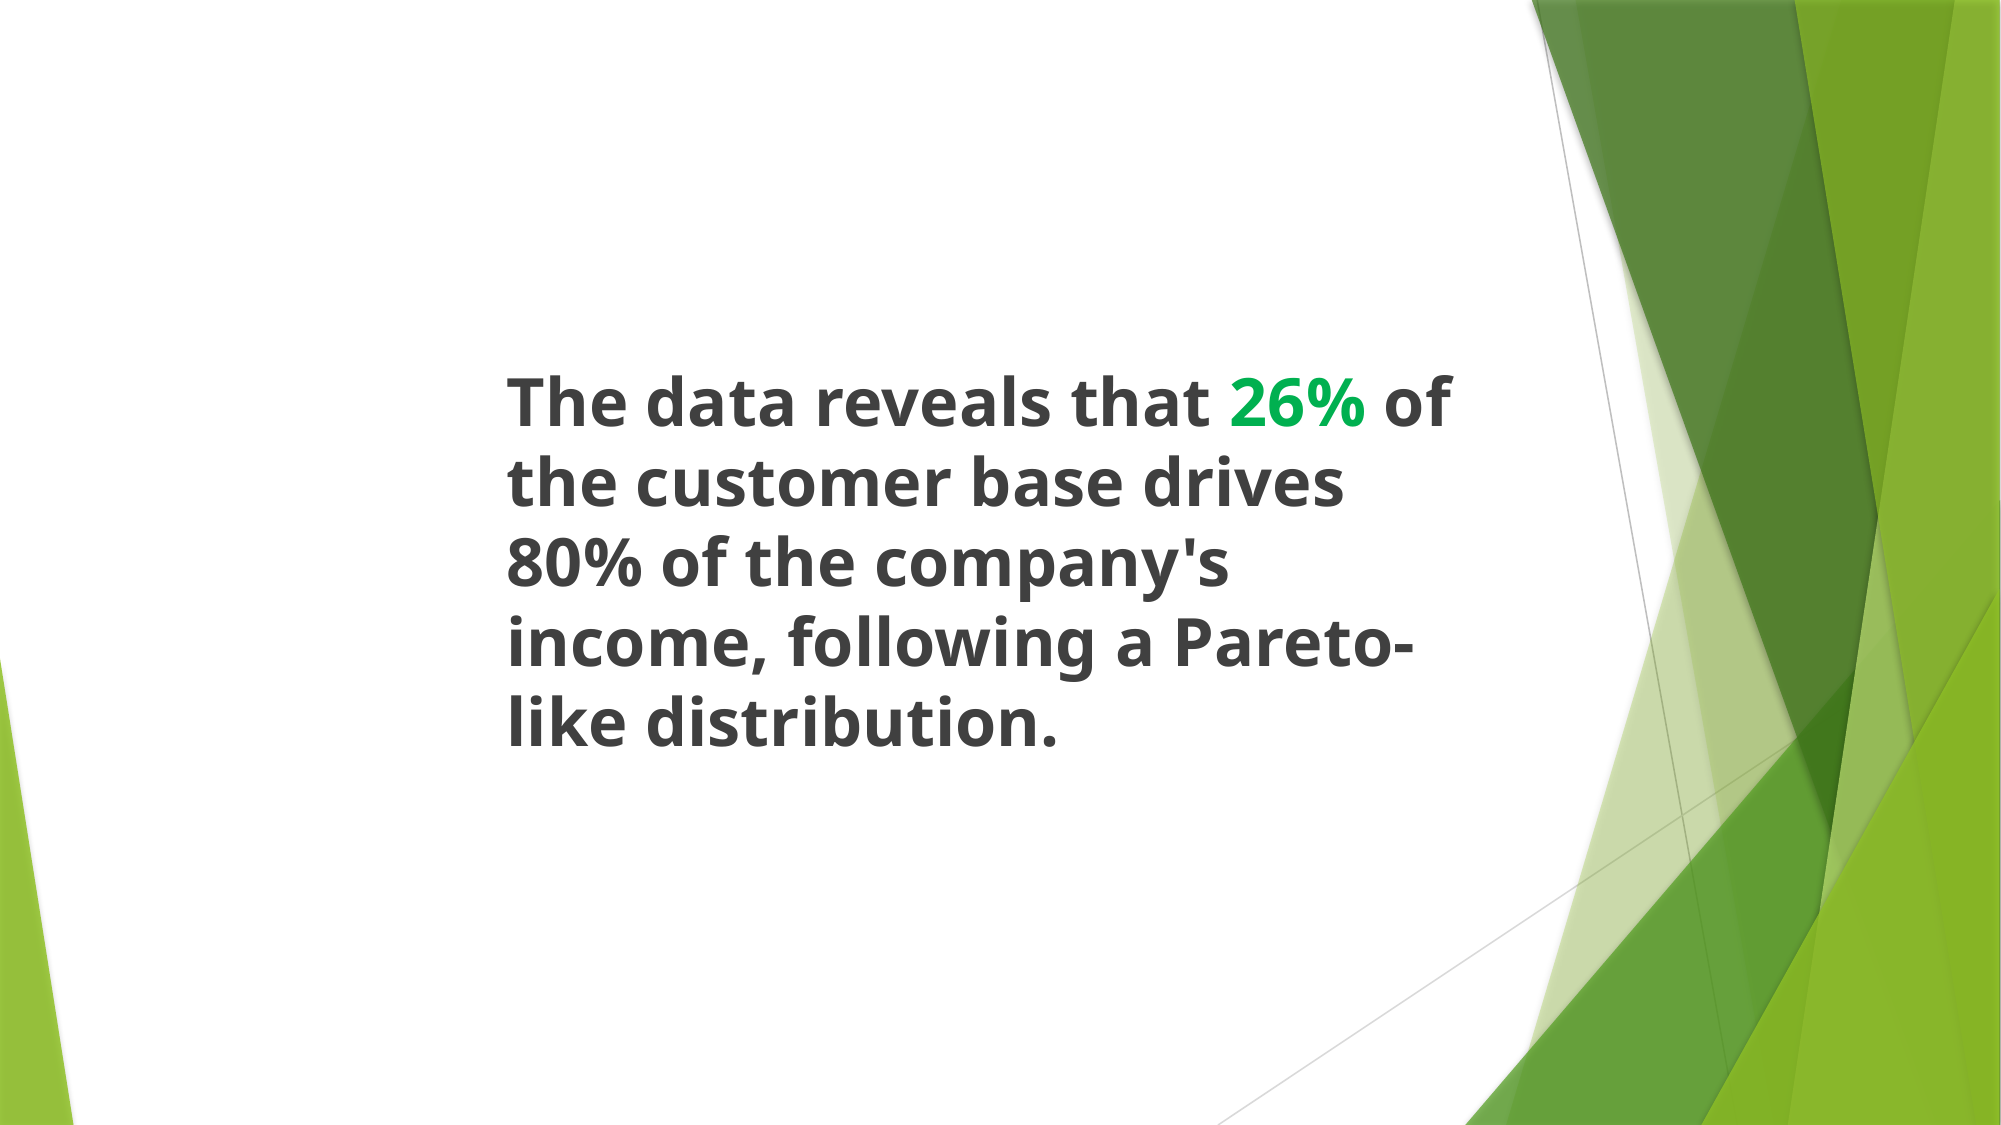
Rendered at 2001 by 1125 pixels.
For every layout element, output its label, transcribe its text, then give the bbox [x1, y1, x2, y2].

text_box The data reveals that 26% of the customer base drives 80% of the company's income, following a Pareto-like distribution. [491, 352, 1508, 768]
